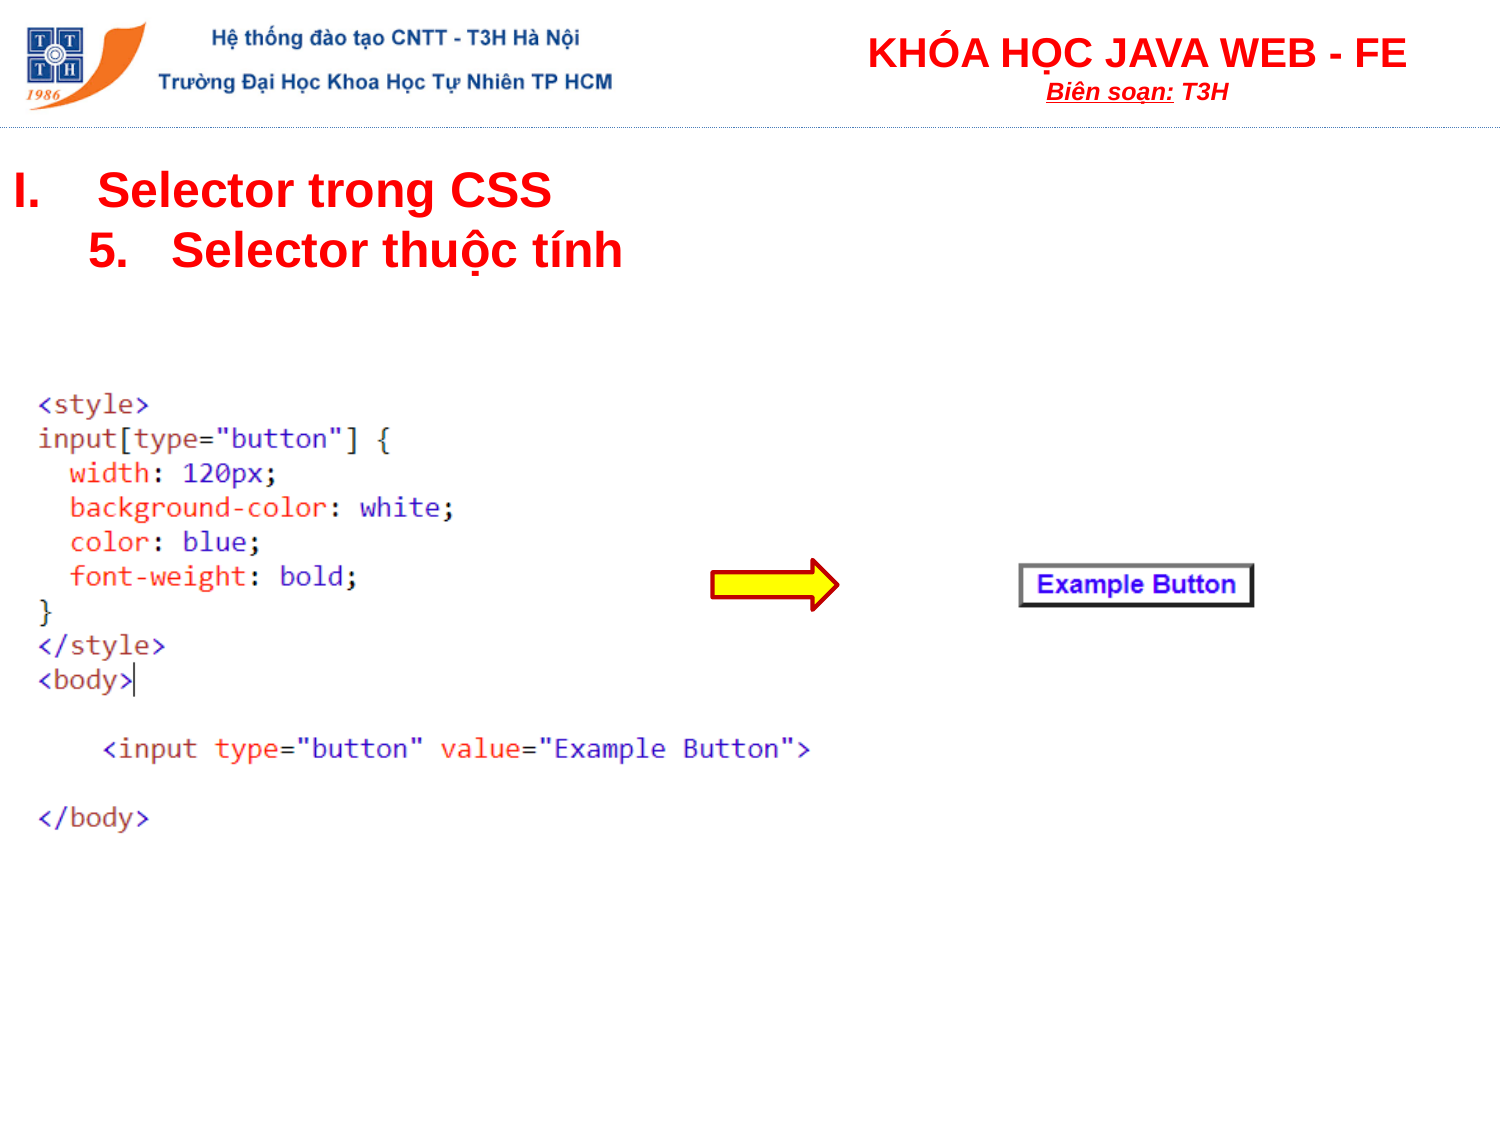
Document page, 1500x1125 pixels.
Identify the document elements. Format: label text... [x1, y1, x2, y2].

text_box Selector trong CSS 5. Selector thuộc tính [0, 149, 1500, 285]
picture [1011, 554, 1264, 615]
text_box [826, 570, 840, 600]
text_box KHÓA HỌC JAVA WEB - FE Biên soạn: T3H [787, 2, 1488, 127]
picture [24, 387, 823, 841]
picture [3, 1, 642, 127]
